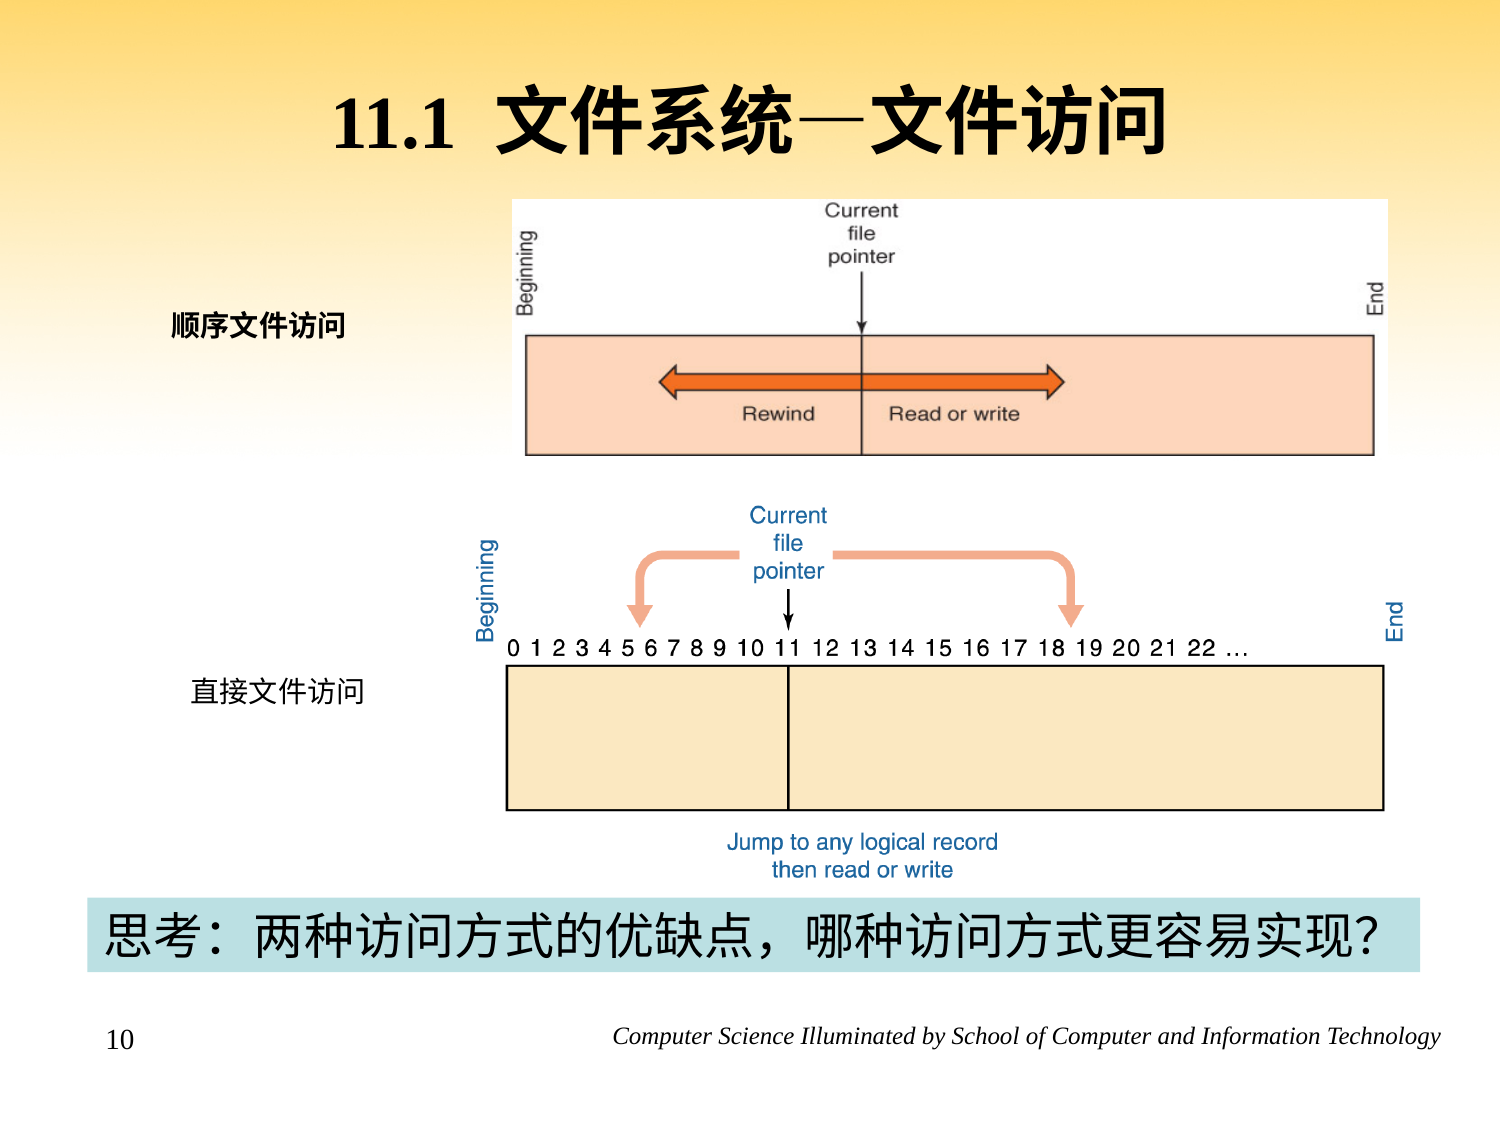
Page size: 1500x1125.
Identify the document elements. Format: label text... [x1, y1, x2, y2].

text_box 顺序文件访问 [62, 299, 457, 350]
text_box 思考：两种访问方式的优缺点，哪种访问方式更容易实现？ [87, 897, 1421, 973]
slide_number 10 [75, 1012, 150, 1066]
text_box 直接文件访问 [175, 666, 381, 716]
title 11.1 文件系统—文件访问 [75, 24, 1425, 213]
picture [0, 0, 1500, 1125]
